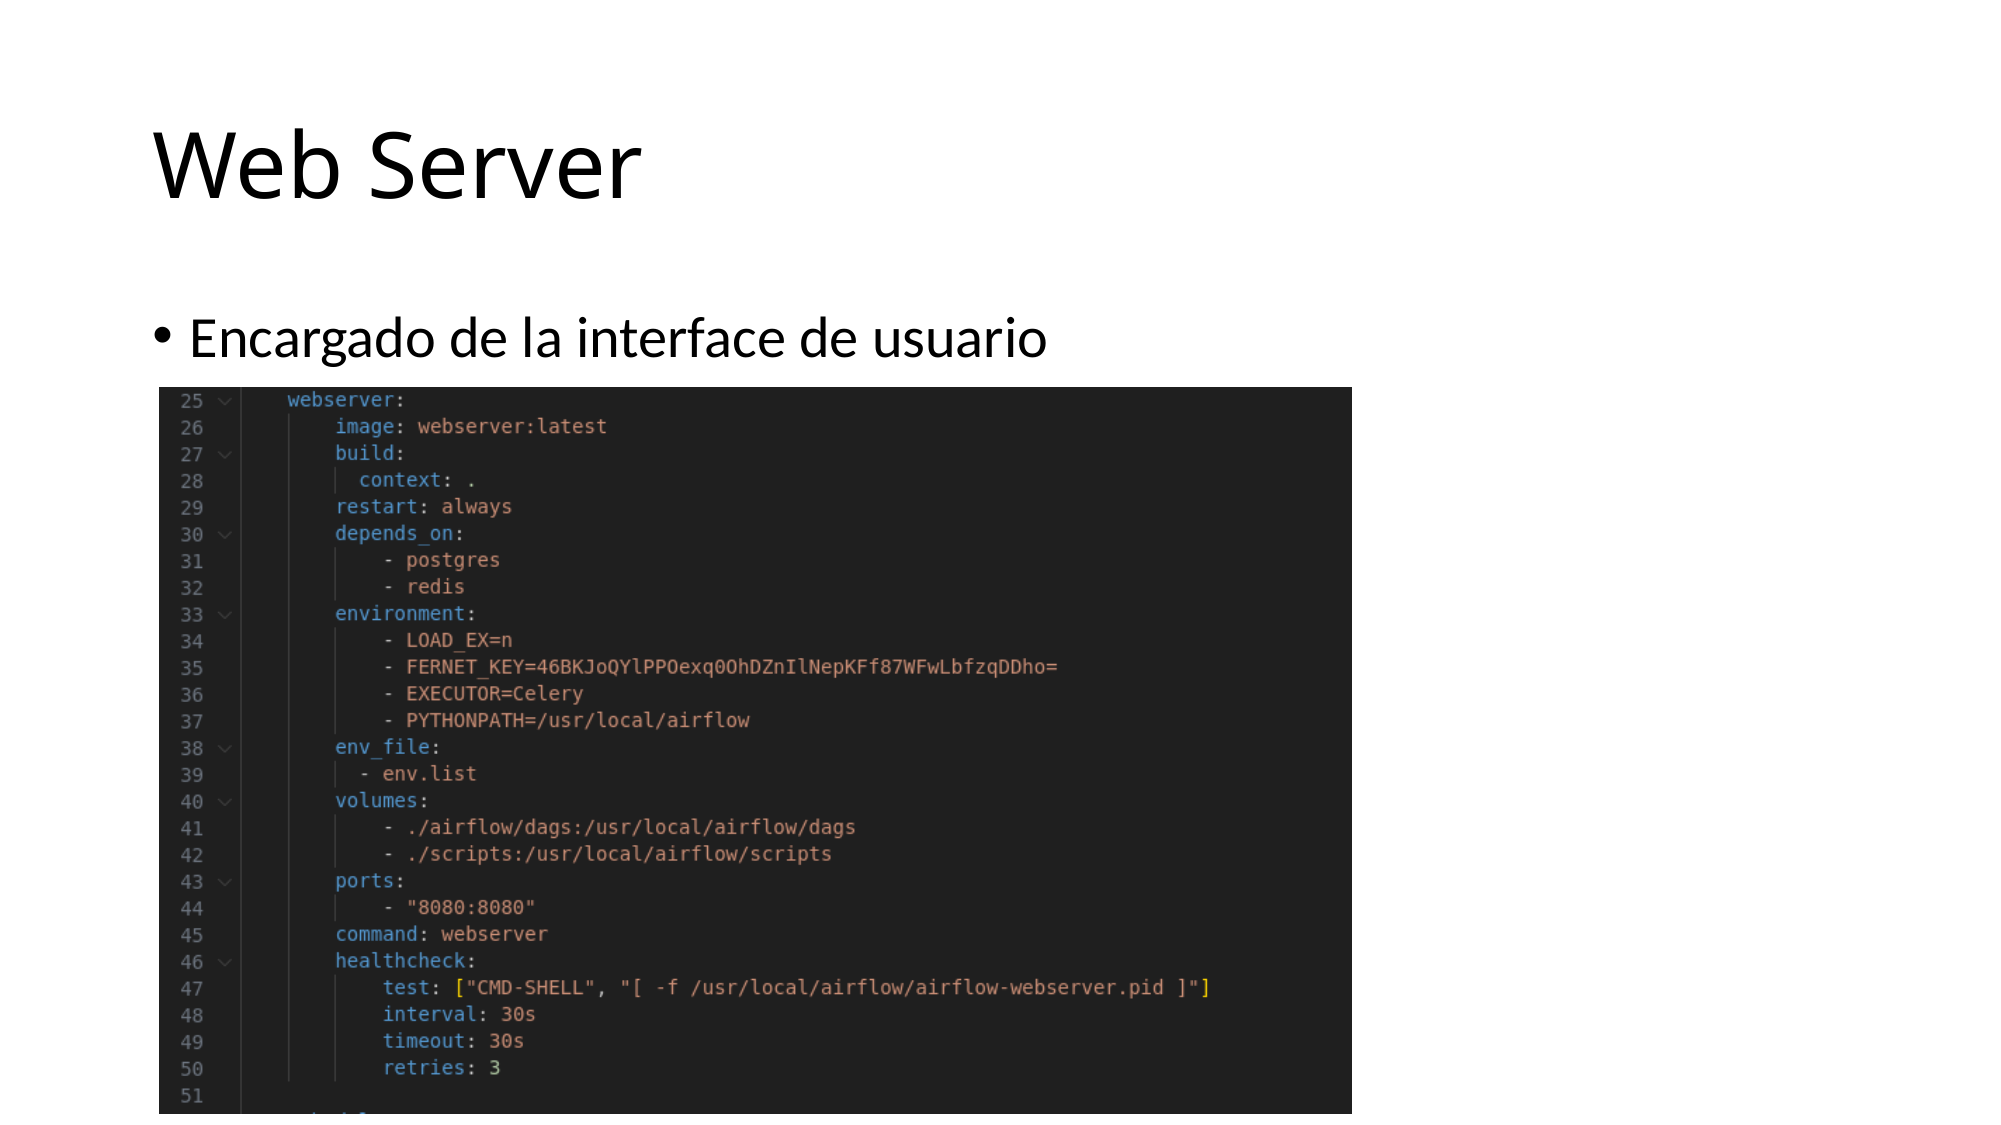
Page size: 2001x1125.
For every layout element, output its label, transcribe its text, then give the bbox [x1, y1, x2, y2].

picture [159, 387, 1352, 1114]
list Encargado de la interface de usuario [137, 299, 1863, 1014]
title Web Server [137, 59, 1863, 278]
